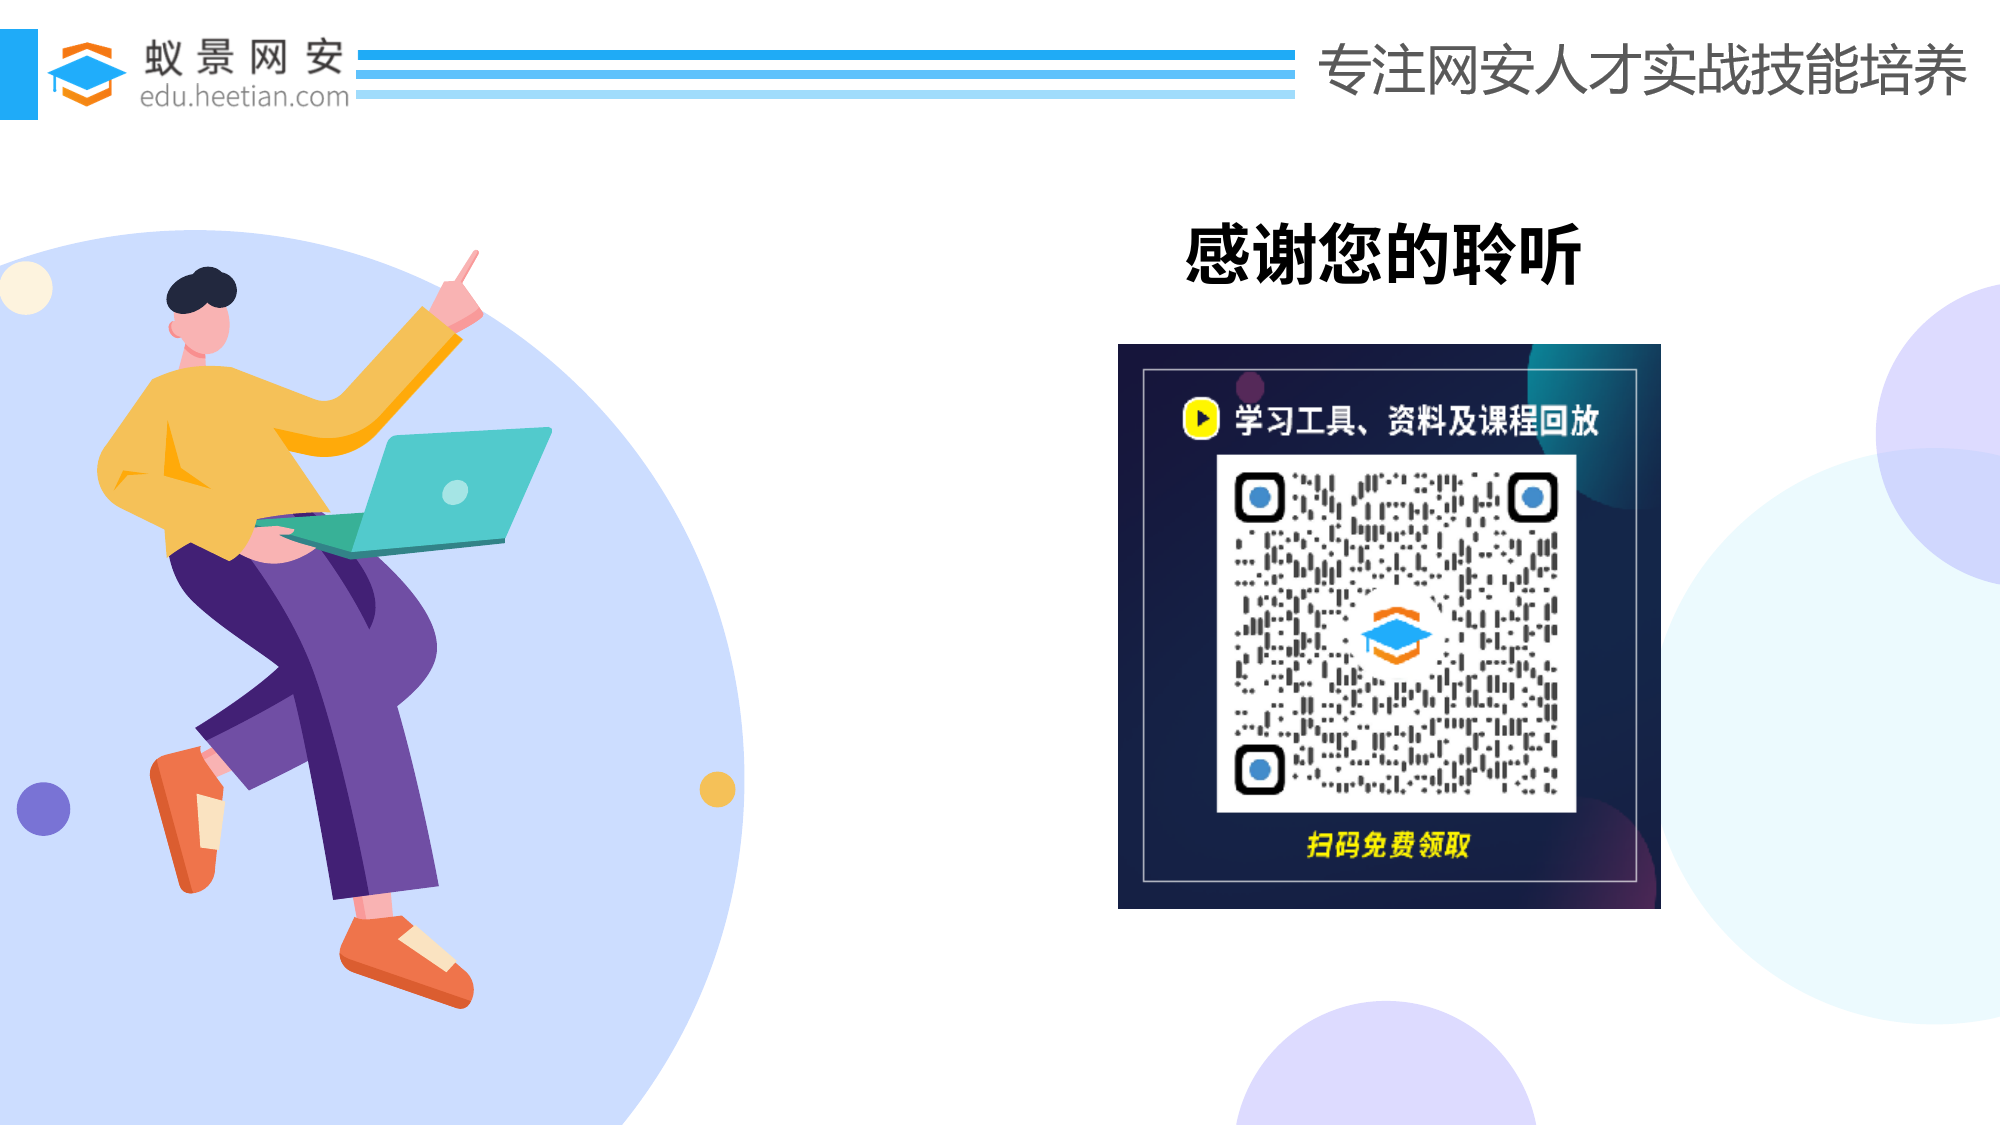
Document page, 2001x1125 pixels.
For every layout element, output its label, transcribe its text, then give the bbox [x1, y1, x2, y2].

picture [0, 19, 2000, 135]
picture [1118, 344, 1661, 909]
list 感谢您的聆听 [1169, 214, 1610, 311]
